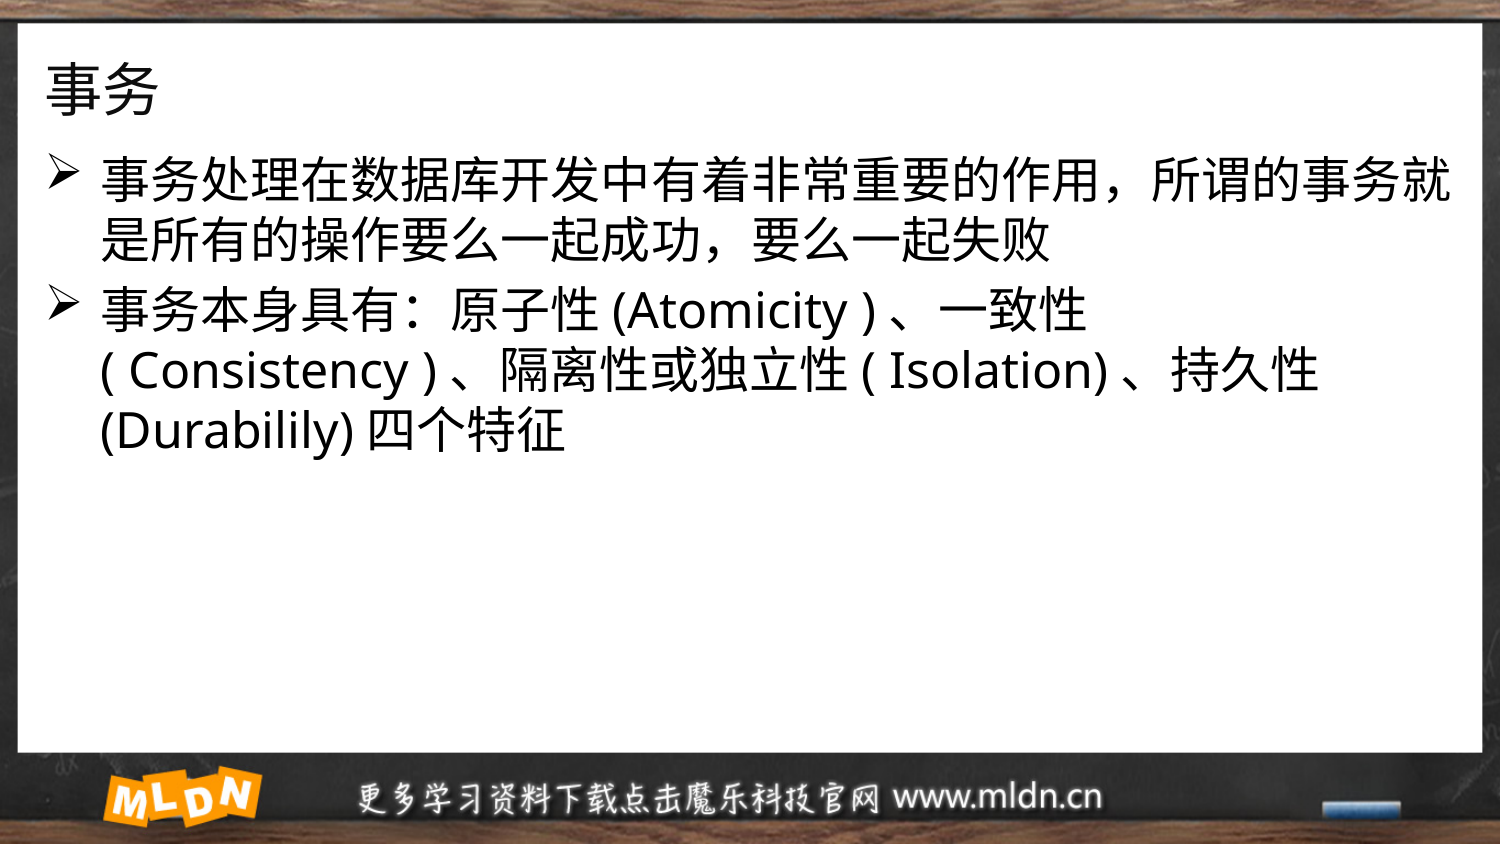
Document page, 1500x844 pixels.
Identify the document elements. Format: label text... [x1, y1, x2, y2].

title 事务 [29, 34, 1471, 140]
picture [0, 0, 1500, 844]
list 事务处理在数据库开发中有着非常重要的作用，所谓的事务就是所有的操作要么一起成功，要么一起失败 事务本身具有：原子性(Atomicity )、一致性( Consistency )、隔离性或独立性( Isolation)、持久性(Durabilily)四个特征 [29, 140, 1471, 729]
